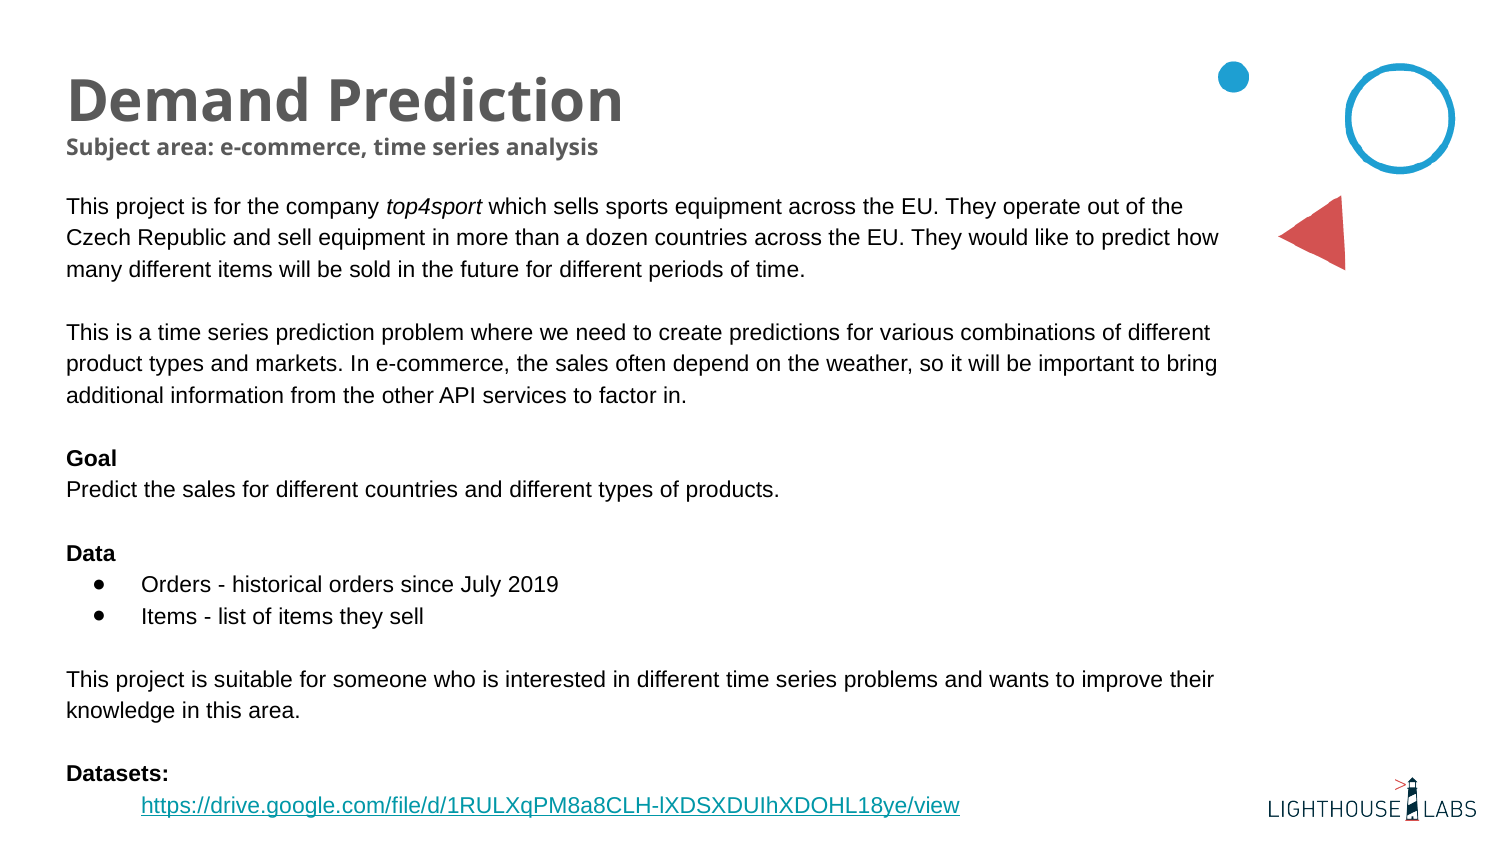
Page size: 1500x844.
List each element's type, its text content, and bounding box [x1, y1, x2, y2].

picture [1174, 0, 1500, 326]
title Demand Prediction Subject area: e-commerce, time series analysis [51, 48, 1277, 221]
list This project is for the company top4sport which sells sports equipment across the EU. They operate out of the Czech Republic and sell equipment in more than a dozen countries across the EU. They would like to predict how many different items will be sold in the future for different periods of time. This is a time series prediction problem where we need to create predictions for various combinations of different product types and markets. In e-commerce, the sales often depend on the weather, so it will be important to bring additional information from the other API services to factor in. Goal Predict the sales for different countries and different types of products. Data Orders - historical orders since July 2019 Items - list of items they sell This project is suitable for someone who is interested in different time series problems and wants to improve their knowledge in this area. Datasets: https://drive.google.com/file/d/1RULXqPM8a8CLH-lXDSXDUIhXDOHL18ye/view [51, 172, 1258, 811]
picture [1269, 777, 1476, 821]
